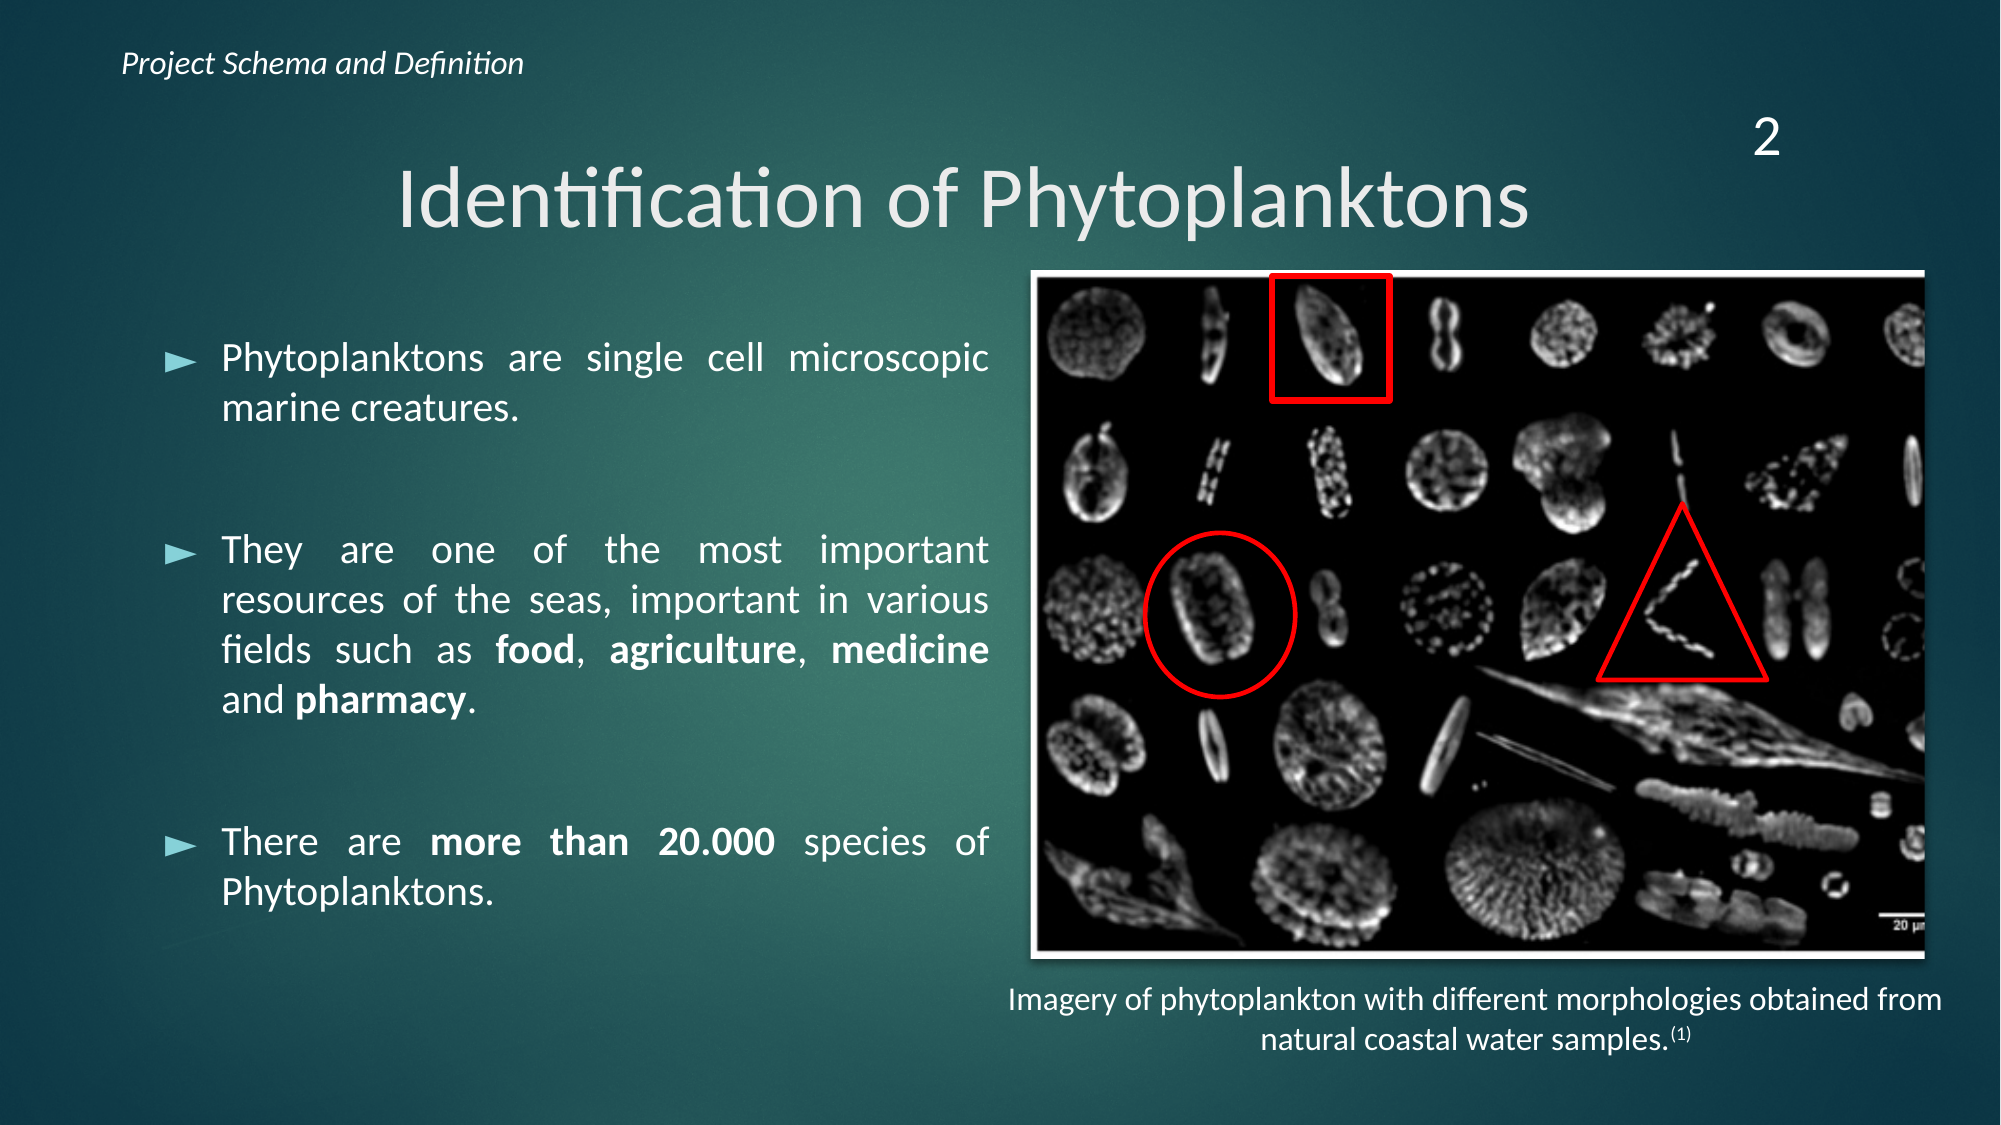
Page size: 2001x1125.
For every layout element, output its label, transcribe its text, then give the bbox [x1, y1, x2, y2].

list Phytoplanktons are single cell microscopic marine creatures. They are one of the most important resources of the seas, important in various fields such as food, agriculture, medicine and pharmacy. There are more than 20.000 species of Phytoplanktons. [149, 322, 1005, 1011]
picture [0, 0, 2001, 1125]
title Identification of Phytoplanktons [192, 132, 1736, 314]
list Project Schema and Definition [106, 33, 971, 91]
slide_number ‹#› [1698, 48, 1836, 175]
text_box Imagery of phytoplankton with different morphologies obtained from natural coastal water samples.(1) [964, 969, 1988, 1065]
